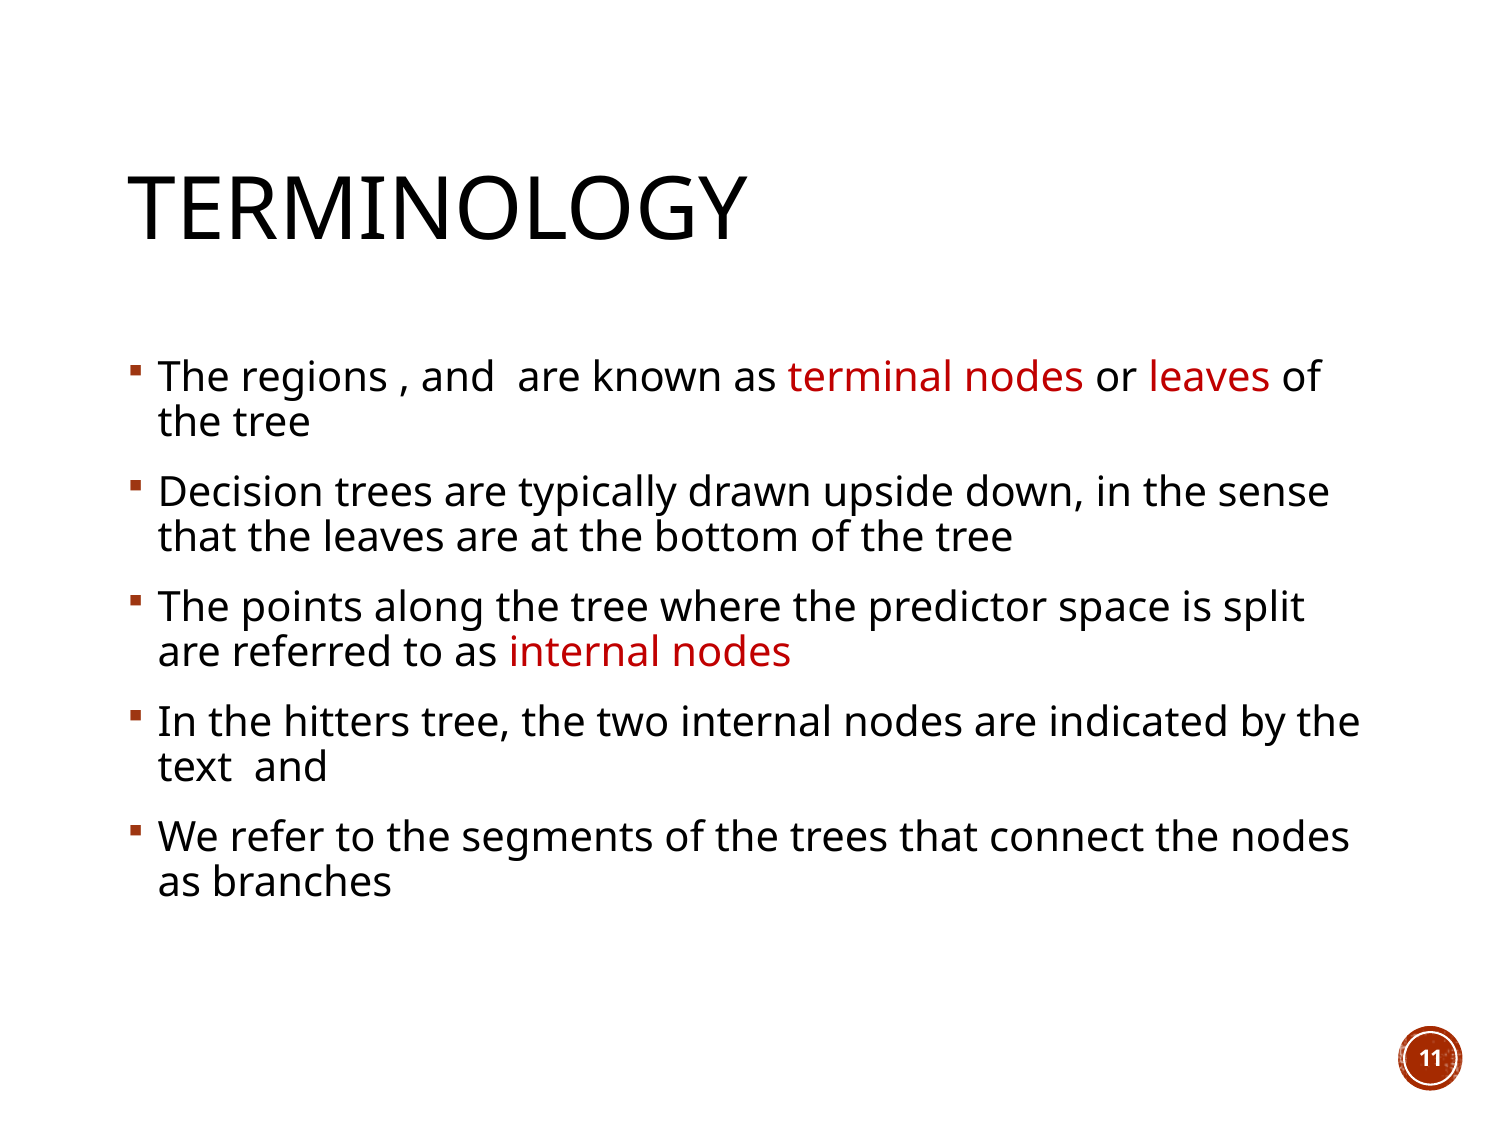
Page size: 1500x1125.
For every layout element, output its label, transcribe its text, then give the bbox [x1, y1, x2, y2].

slide_number 11 [1391, 1028, 1471, 1089]
title Terminology [112, 79, 1388, 344]
